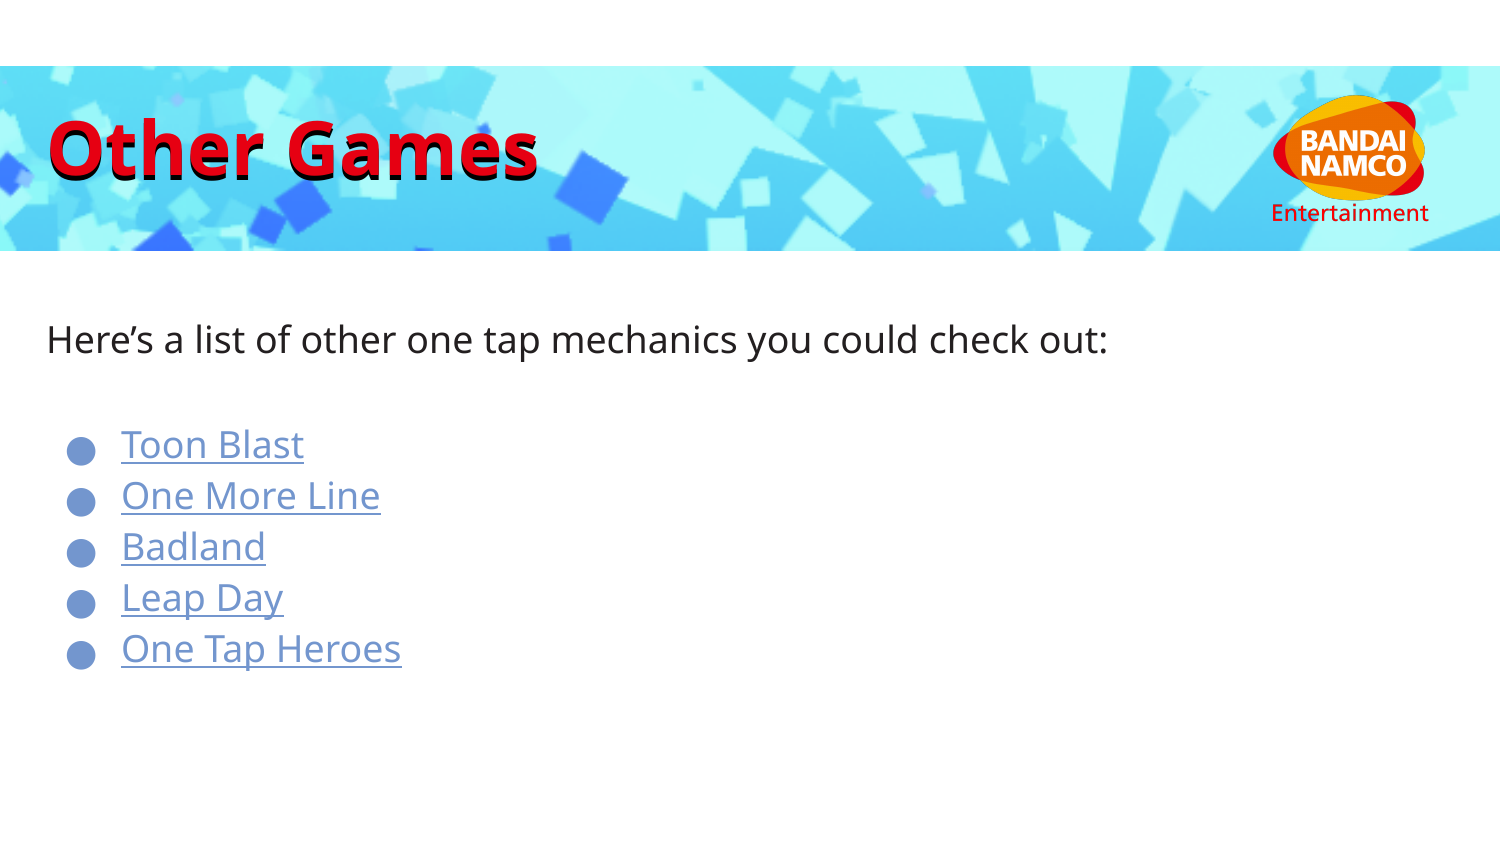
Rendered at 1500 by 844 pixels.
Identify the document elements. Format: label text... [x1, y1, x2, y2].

picture [0, 66, 1500, 251]
text_box Here’s a list of other one tap mechanics you could check out: Toon Blast One More Line Badland Leap Day One Tap Heroes [31, 308, 1388, 829]
